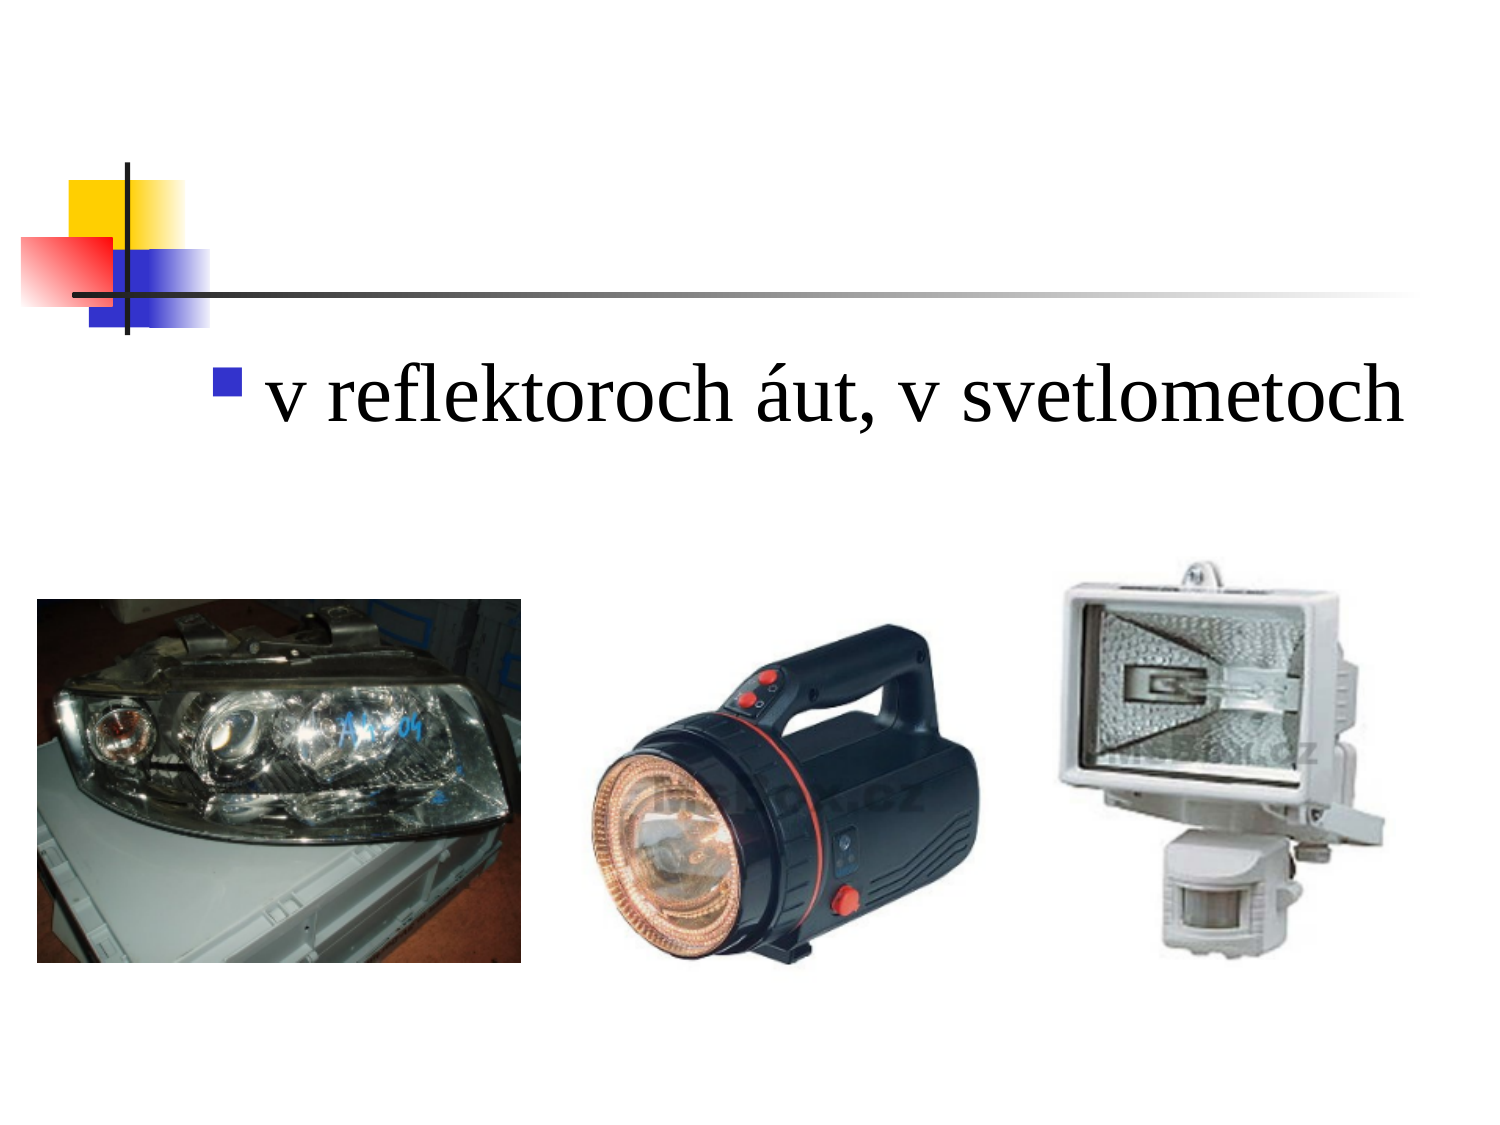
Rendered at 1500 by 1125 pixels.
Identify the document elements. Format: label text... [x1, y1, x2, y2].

picture [562, 599, 1025, 990]
list v reflektoroch áut, v svetlometoch [193, 331, 1469, 463]
picture [1037, 524, 1396, 977]
picture [37, 599, 521, 963]
